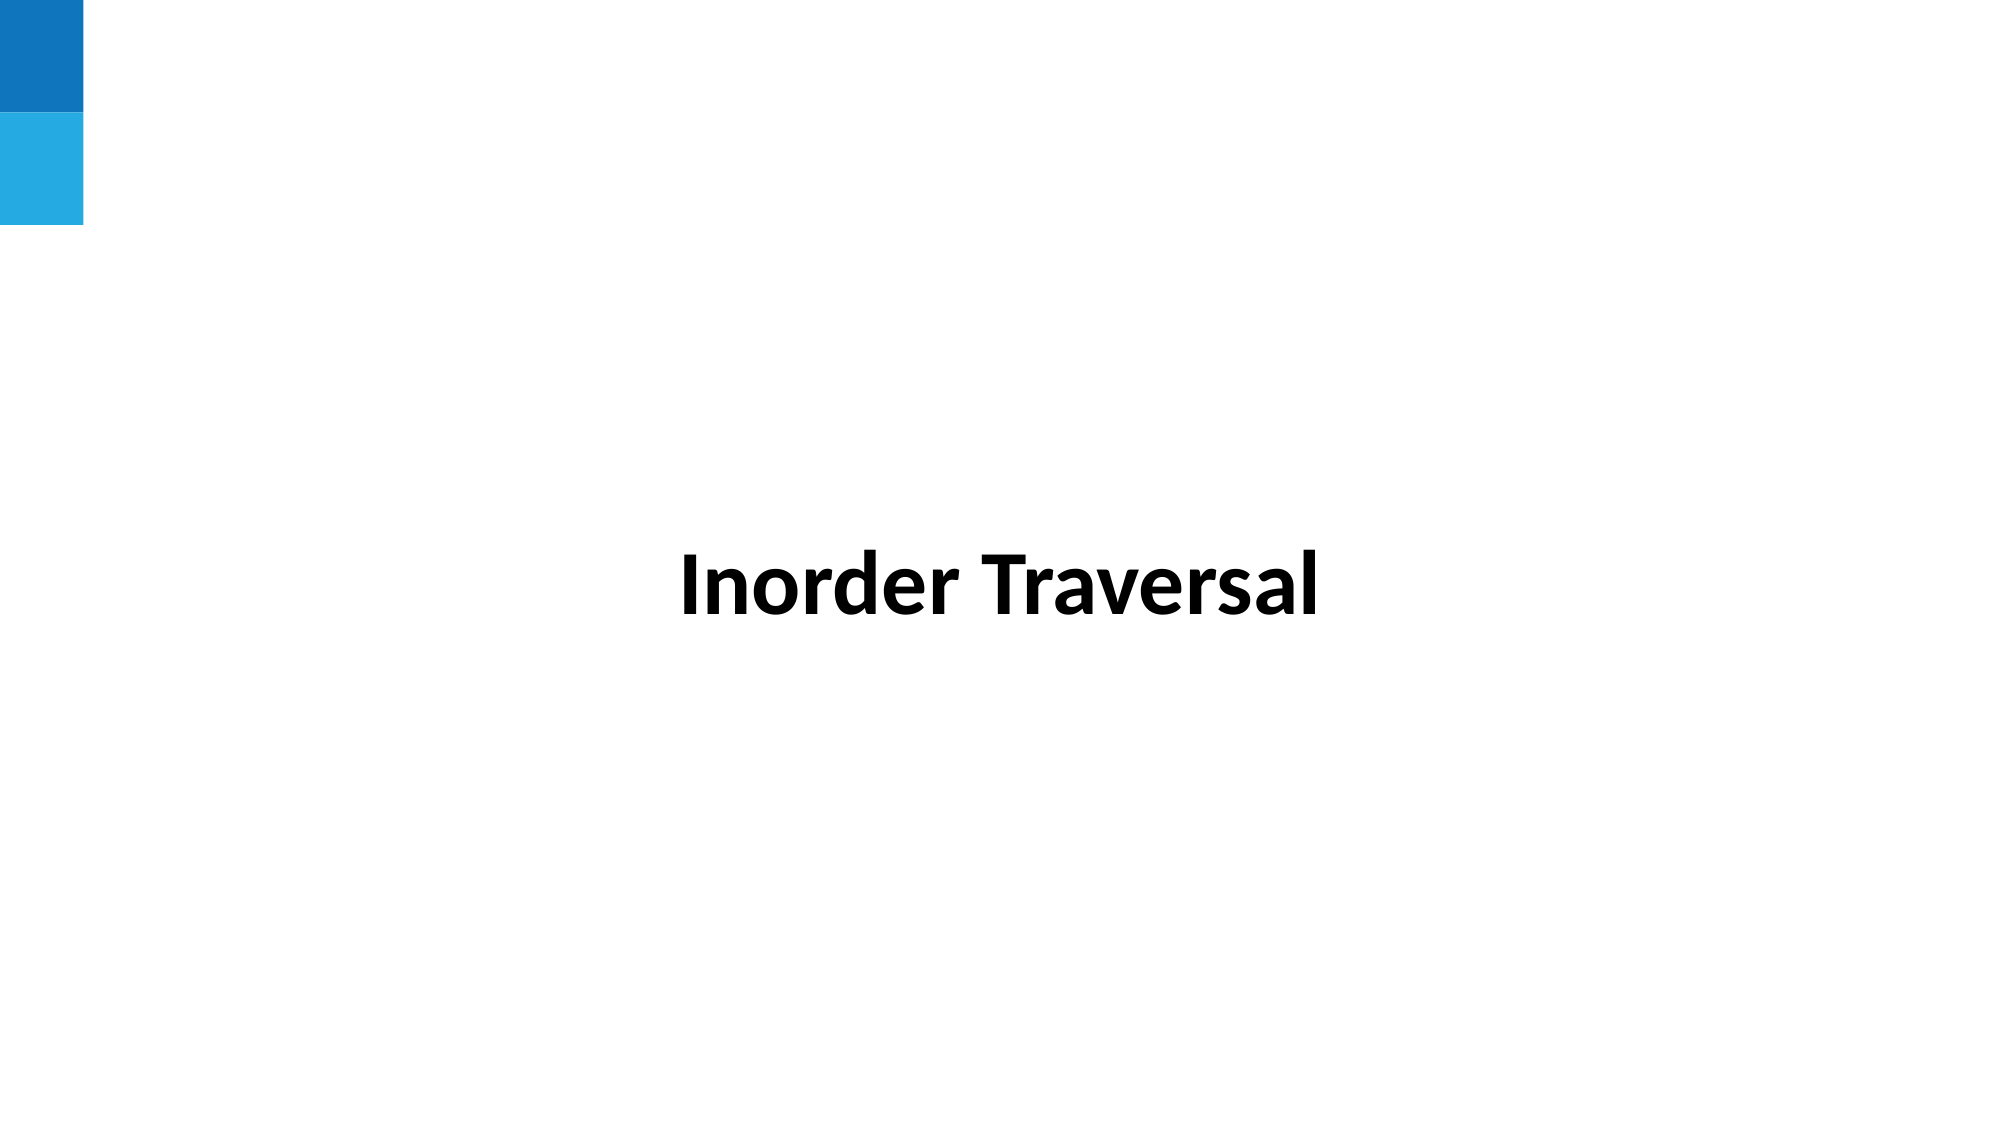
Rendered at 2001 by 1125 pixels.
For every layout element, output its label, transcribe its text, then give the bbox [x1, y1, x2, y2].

text_box Inorder Traversal [103, 515, 1897, 641]
